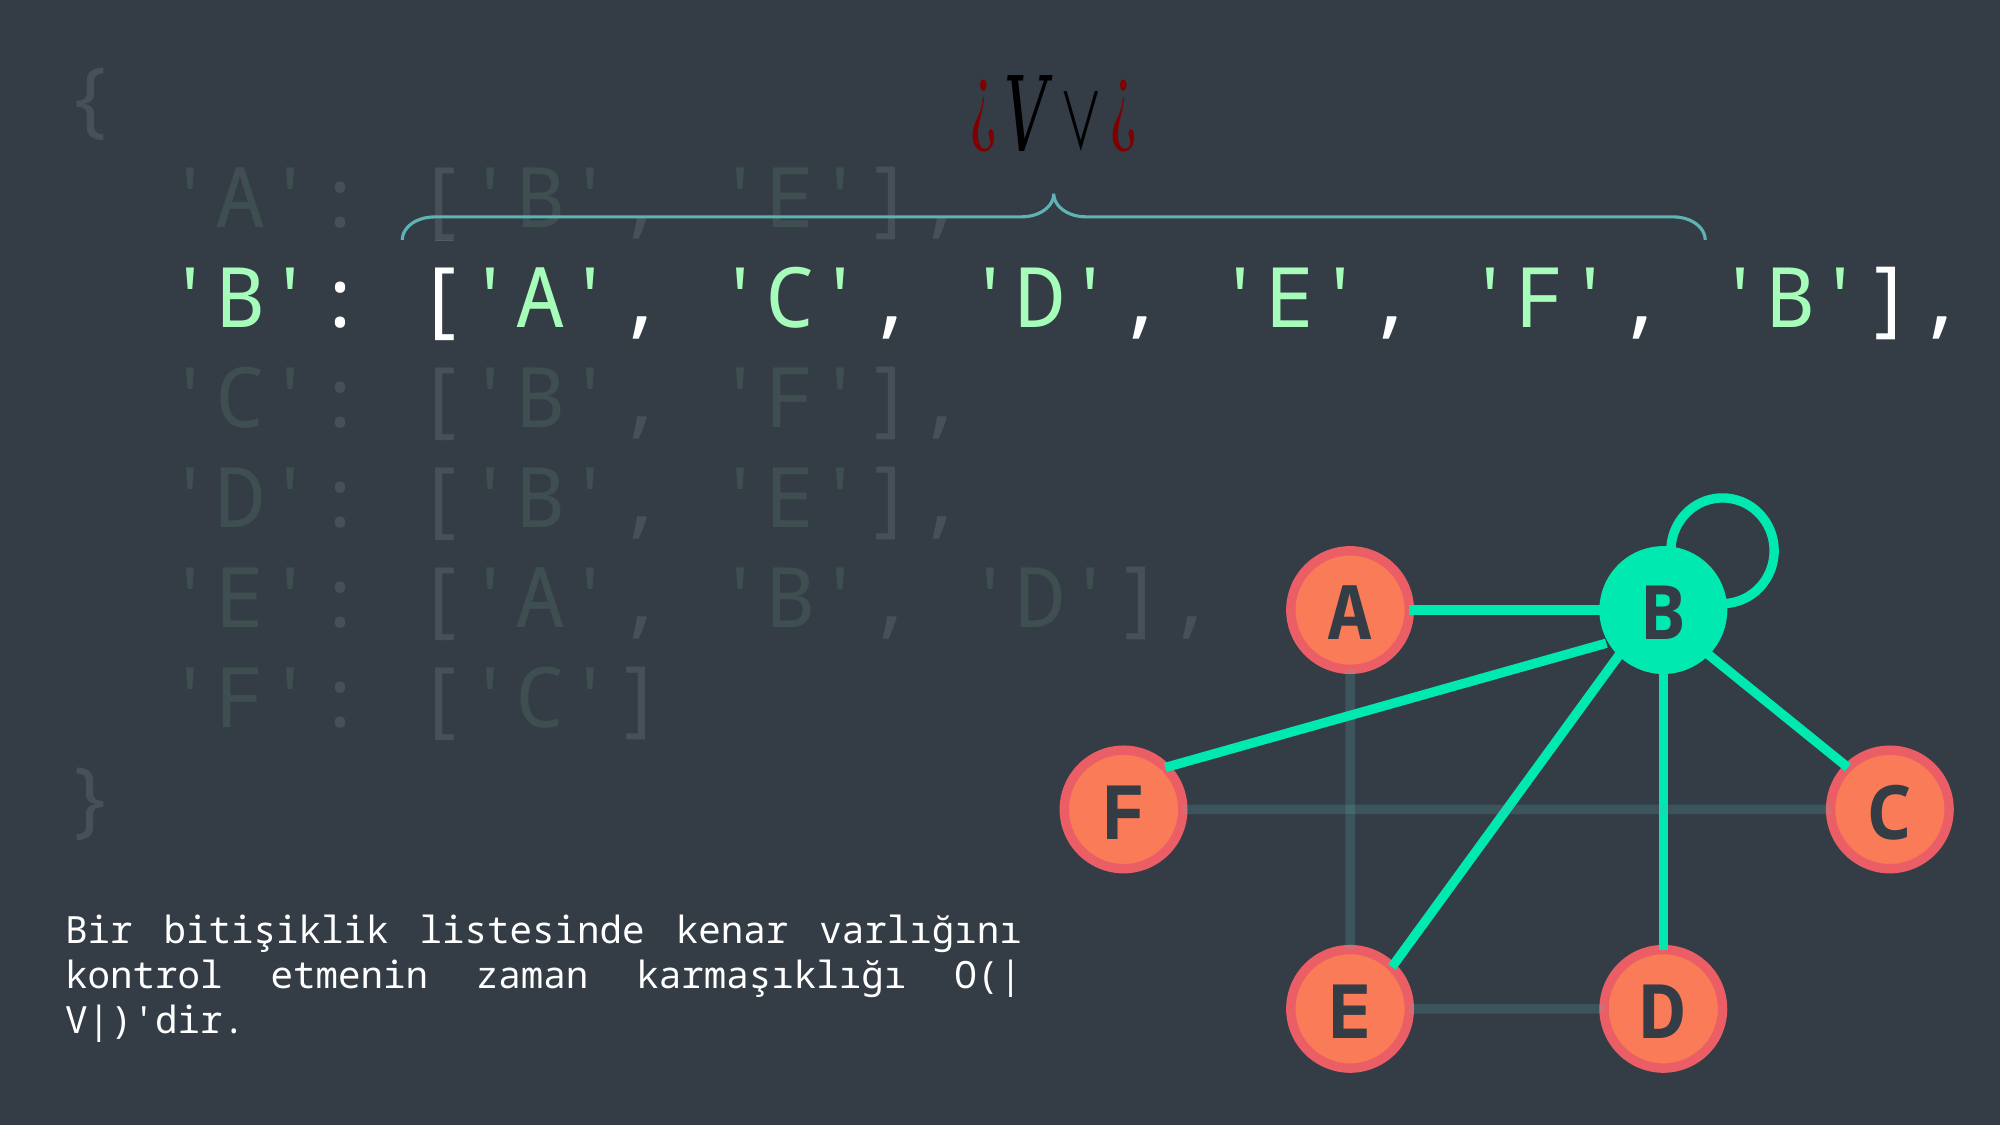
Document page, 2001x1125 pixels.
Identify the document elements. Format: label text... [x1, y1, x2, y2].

text_box [23, 0, 1368, 241]
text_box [1391, 651, 1622, 809]
text_box [23, 346, 1368, 870]
text_box D [1603, 948, 1724, 1070]
text_box E [1289, 948, 1411, 1070]
text_box C [1829, 749, 1951, 870]
text_box { 'A': ['B', 'E'], 'B': ['A', 'C', 'D', 'E', 'F', 'B'], 'C': ['B', 'F'], 'D': ['B', 'E'], 'E': ['A', 'B', 'D'], 'F': ['C'] } [50, 36, 2000, 852]
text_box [1705, 651, 1848, 768]
text_box [401, 193, 1706, 240]
text_box B [1603, 549, 1724, 671]
text_box A [1289, 549, 1411, 643]
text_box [1391, 810, 1622, 967]
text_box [1165, 643, 1607, 768]
text_box F [1063, 749, 1184, 870]
text_box Bir bitişiklik listesinde kenar varlığını kontrol etmenin zaman karmaşıklığı O(|V|)'dir. [50, 898, 1037, 1049]
text_box [1669, 496, 1776, 605]
